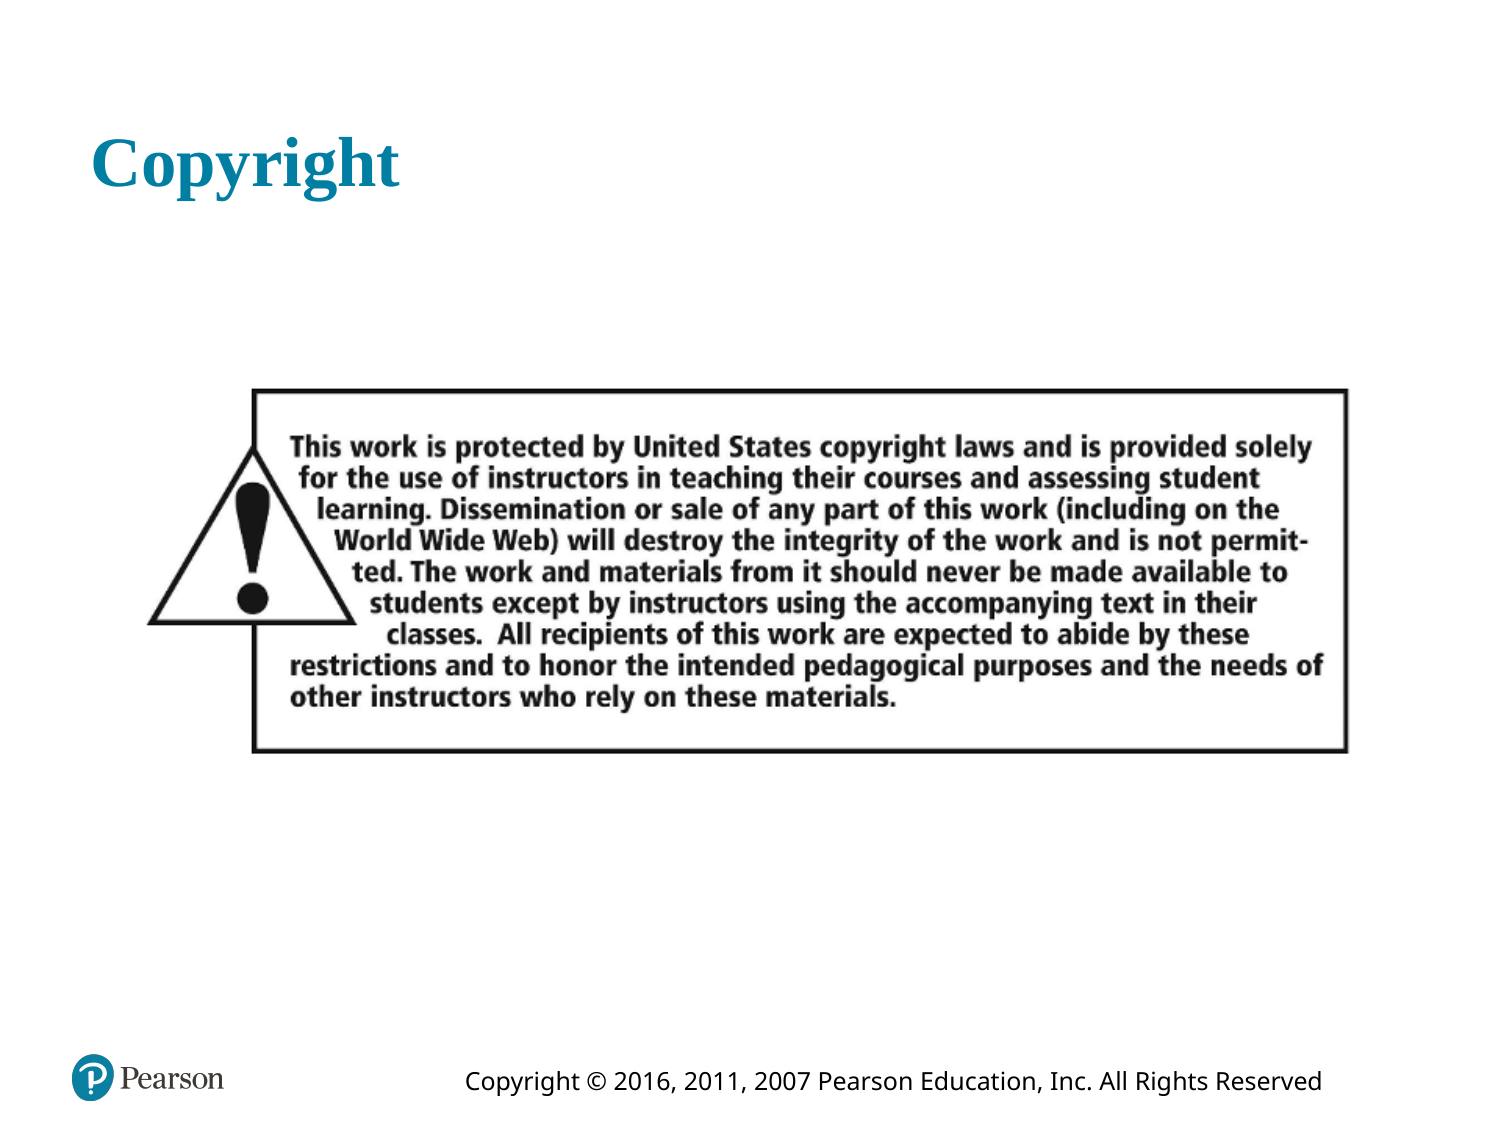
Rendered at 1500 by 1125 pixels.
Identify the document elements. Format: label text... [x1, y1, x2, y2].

title Copyright [75, 35, 1425, 216]
picture [72, 1054, 88, 1070]
picture [80, 1063, 106, 1088]
picture [140, 378, 1360, 780]
picture [72, 1087, 83, 1101]
picture [98, 1054, 224, 1101]
